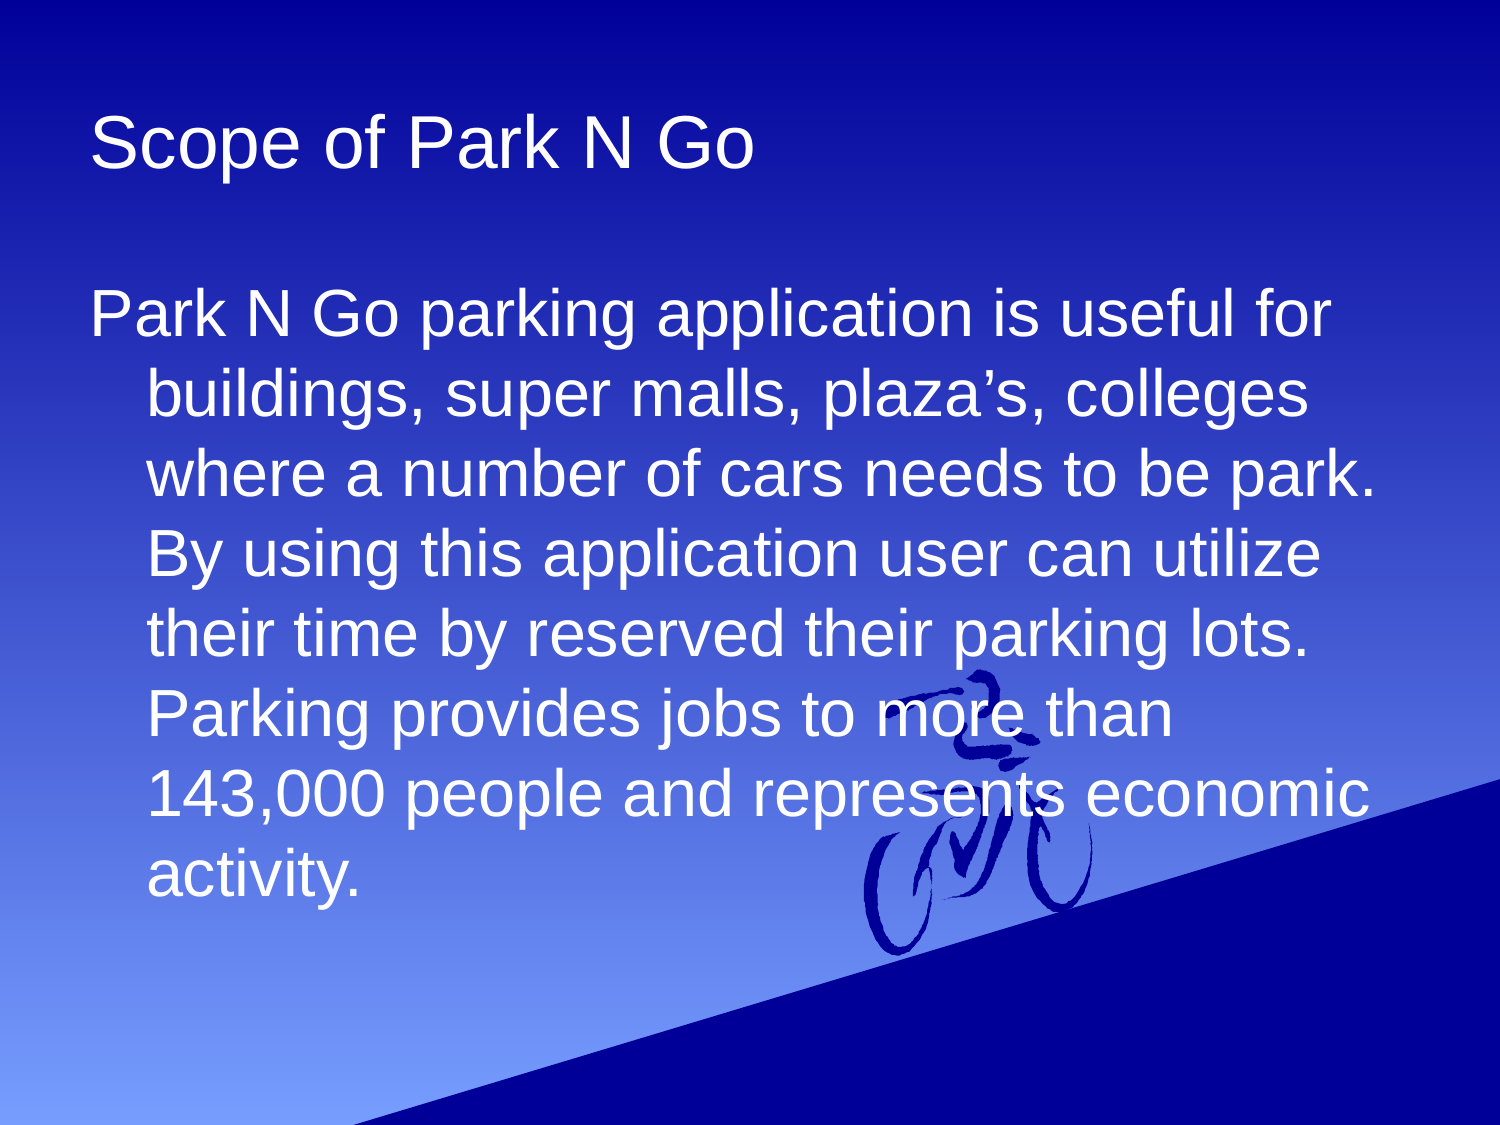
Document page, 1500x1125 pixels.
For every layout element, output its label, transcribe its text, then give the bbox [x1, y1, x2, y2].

title Scope of Park N Go [74, 44, 1426, 233]
list Park N Go parking application is useful for buildings, super malls, plaza’s, colleges where a number of cars needs to be park. By using this application user can utilize their time by reserved their parking lots. Parking provides jobs to more than 143,000 people and represents economic activity. [74, 262, 1426, 1006]
